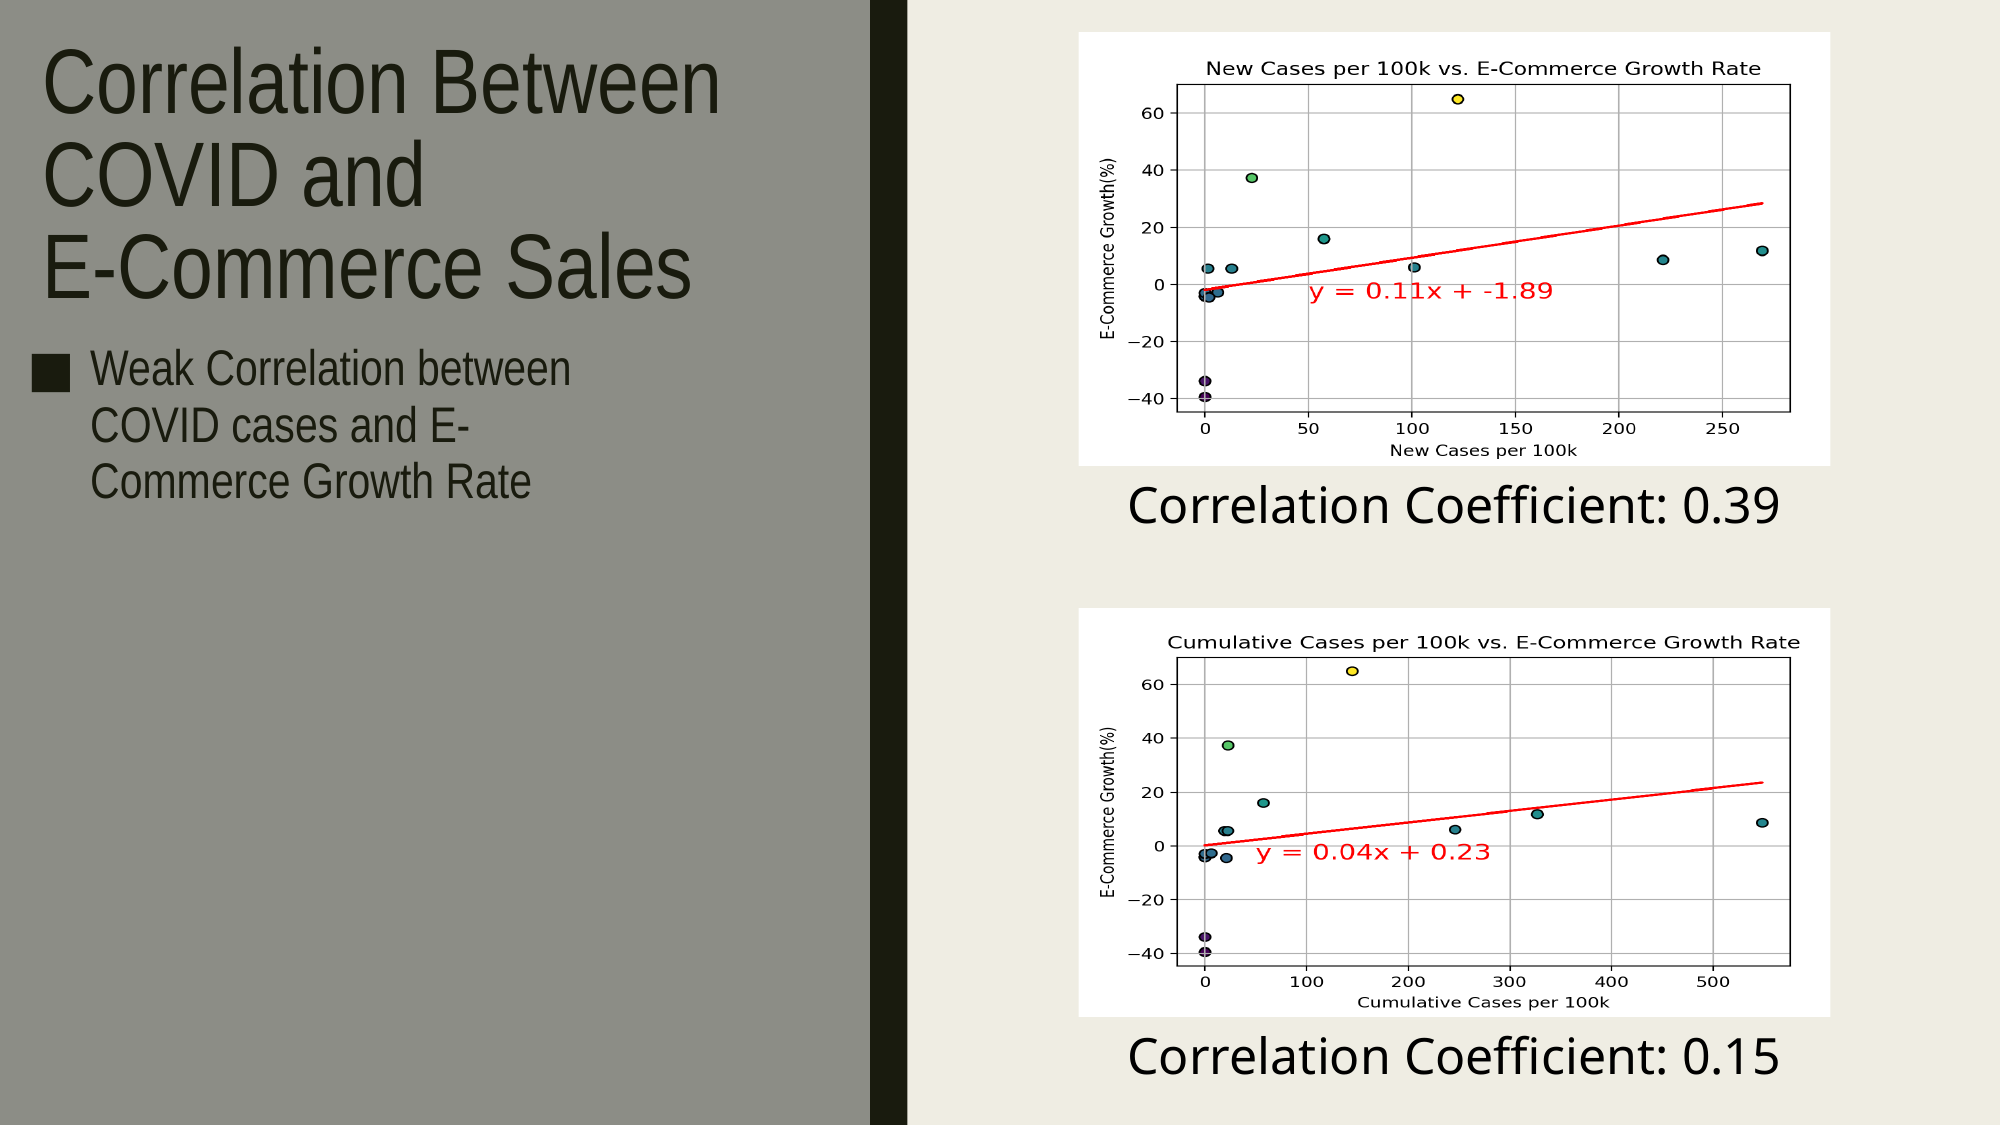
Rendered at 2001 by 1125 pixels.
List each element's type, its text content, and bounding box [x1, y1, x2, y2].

text_box Correlation Between COVID and E-Commerce Sales [27, 32, 852, 318]
text_box Correlation Coefficient: 0.15 [1112, 1017, 1796, 1092]
text_box Weak Correlation between COVID cases and E-Commerce Growth Rate [27, 340, 617, 1009]
picture [1078, 608, 1831, 1017]
picture [1078, 32, 1831, 466]
text_box Correlation Coefficient: 0.39 [1112, 466, 1796, 541]
